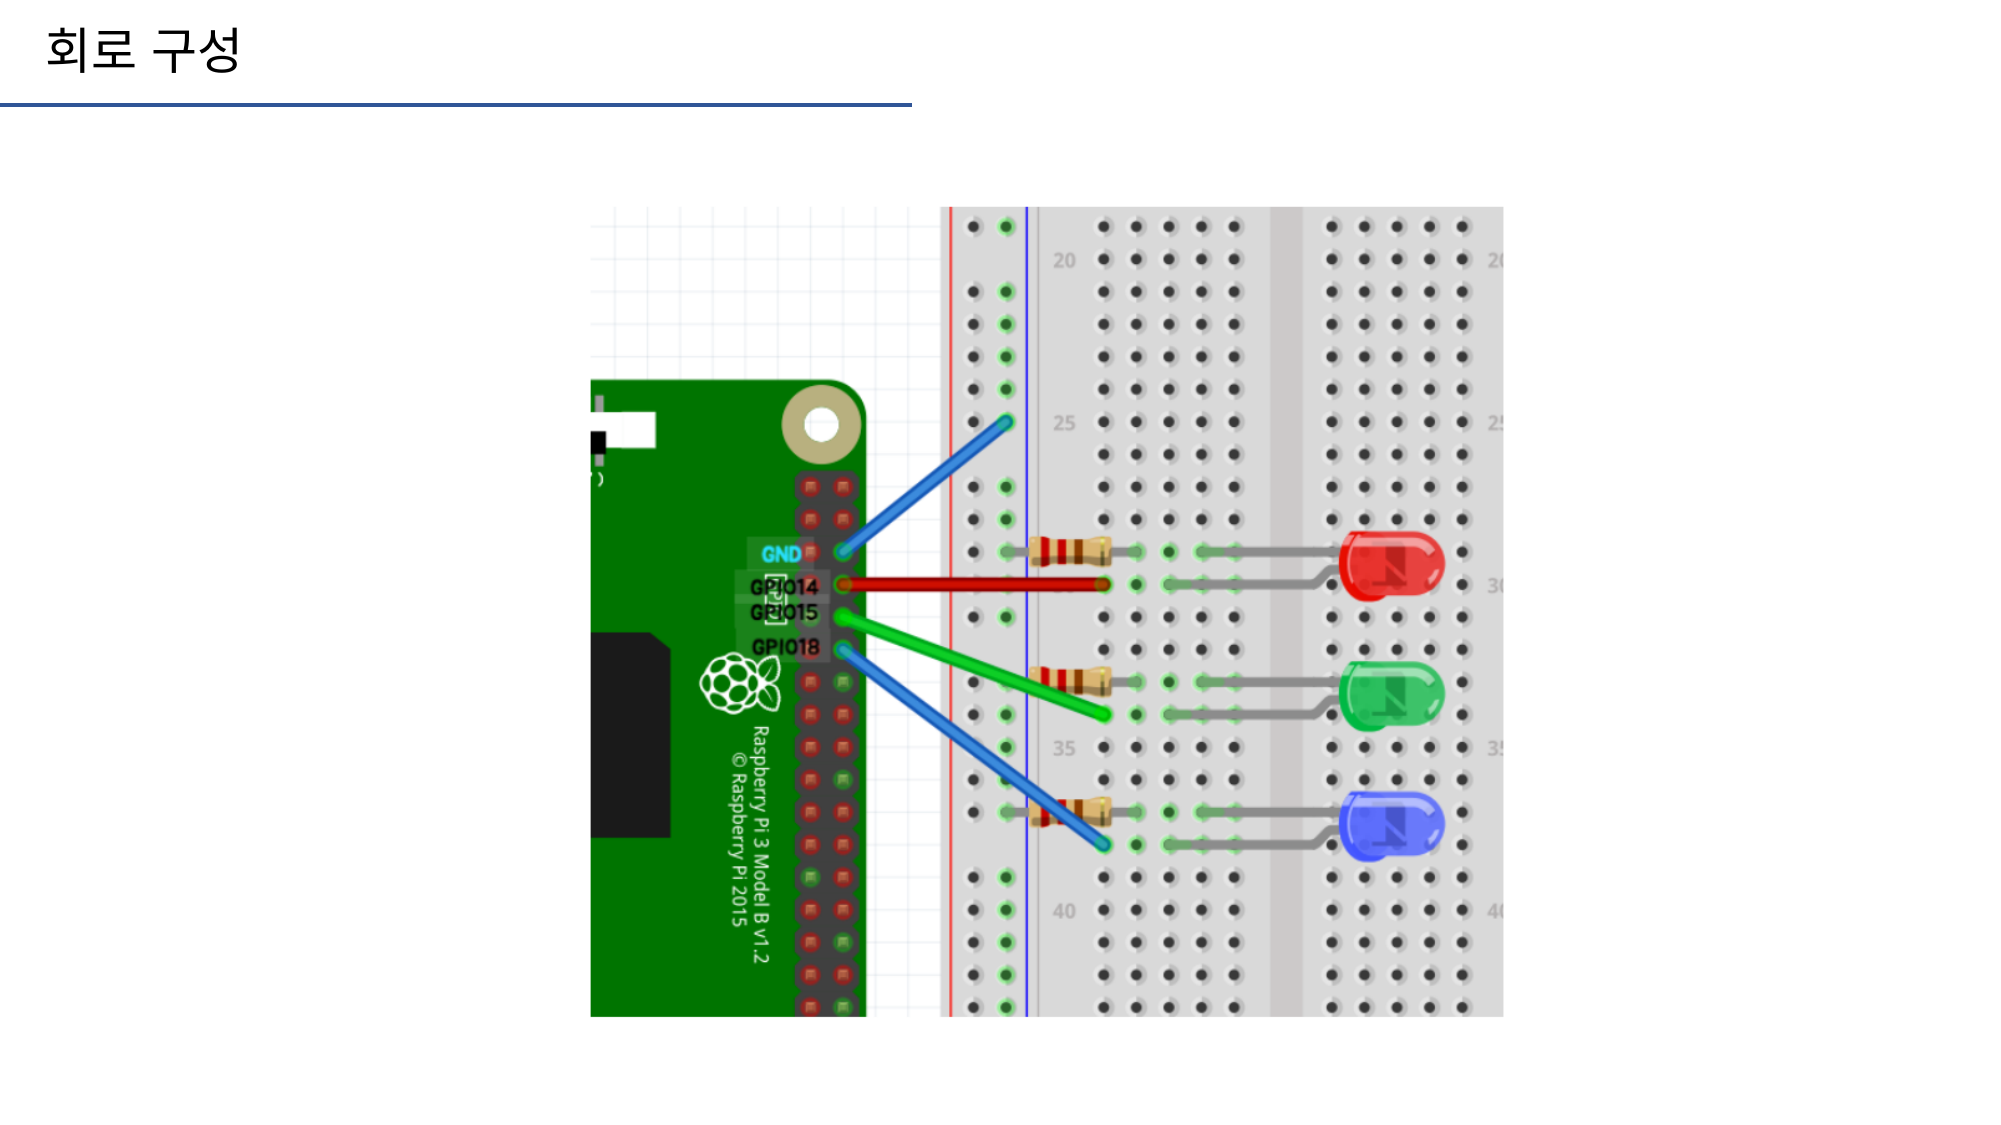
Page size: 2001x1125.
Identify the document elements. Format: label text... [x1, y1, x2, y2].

text_box 회로 구성 [30, 12, 259, 88]
picture [536, 202, 1516, 1032]
